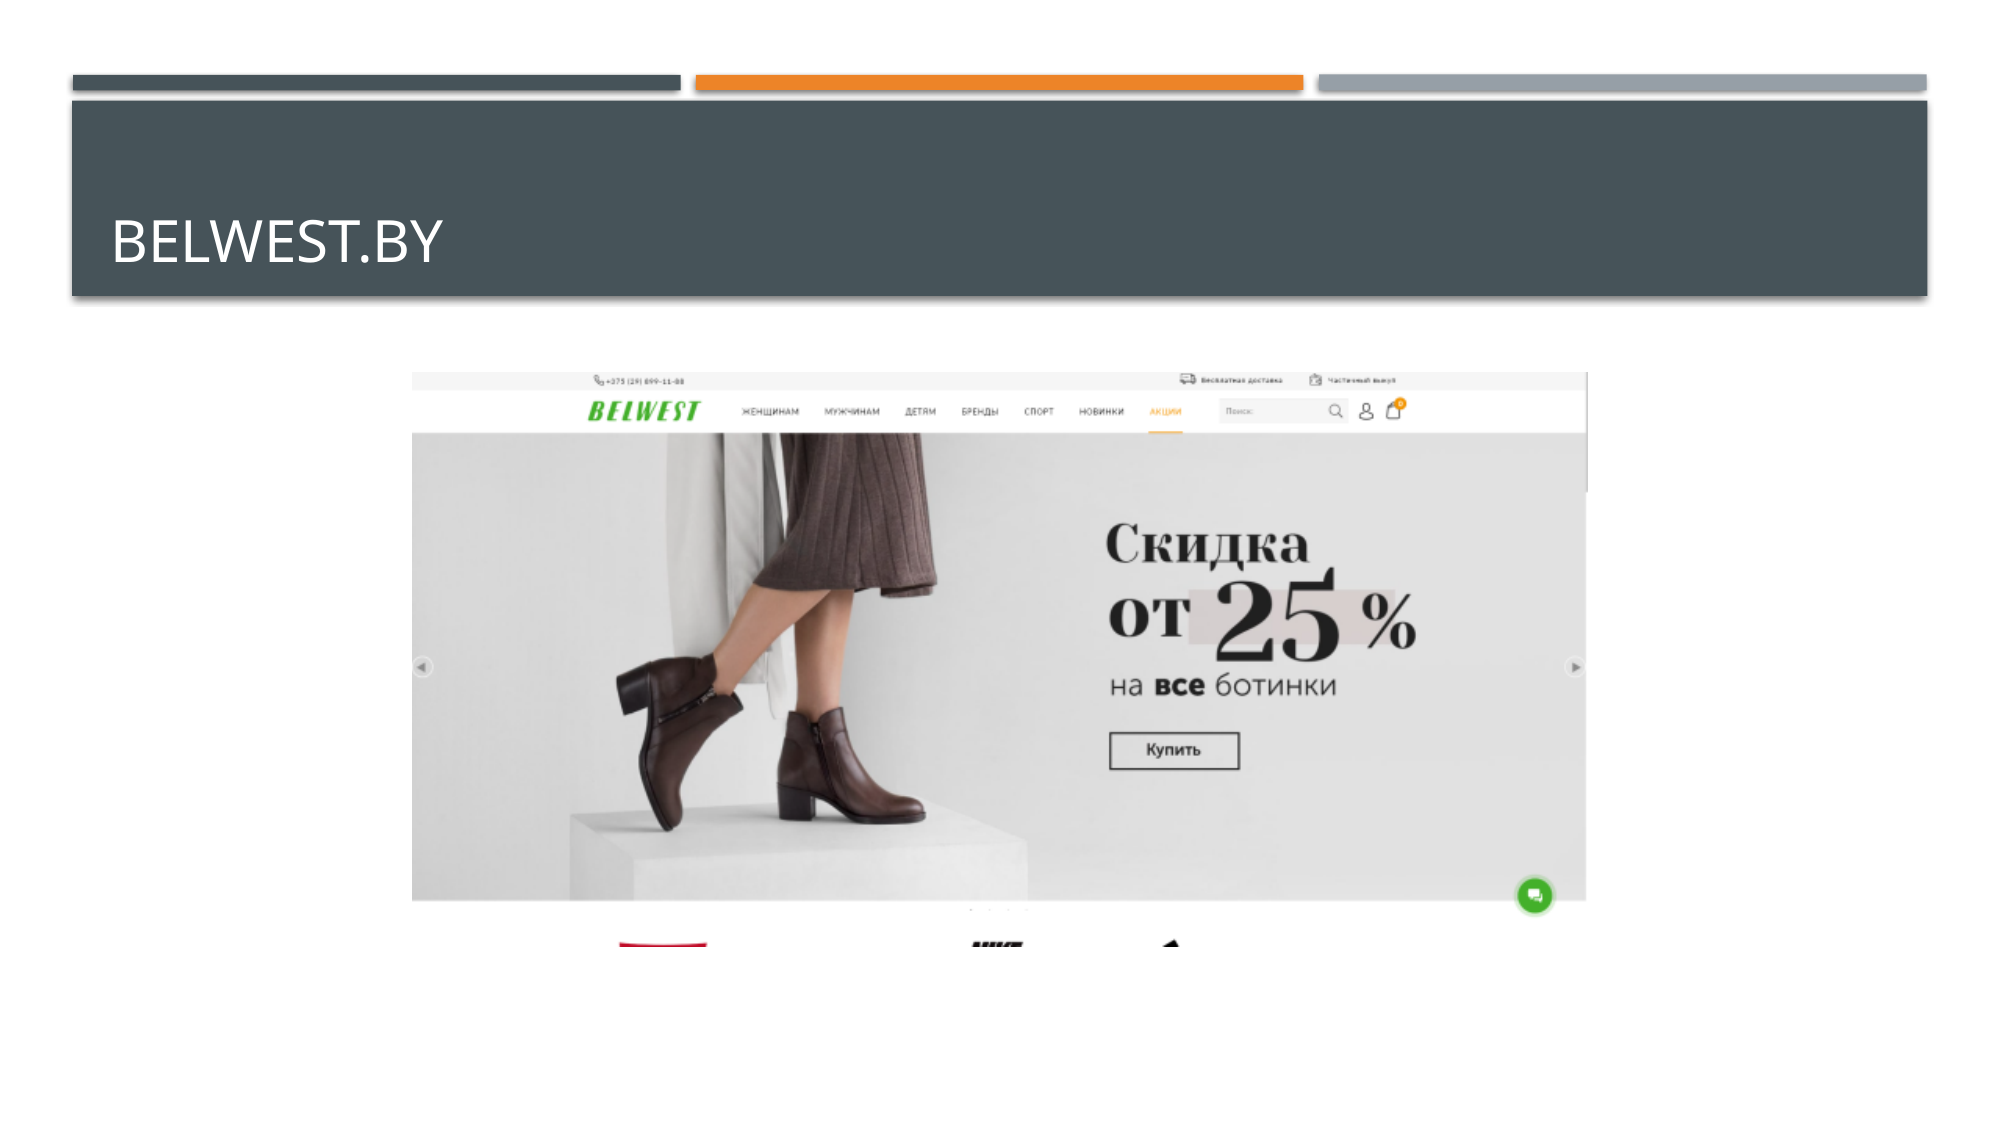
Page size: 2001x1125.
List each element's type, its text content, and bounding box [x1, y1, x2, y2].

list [411, 372, 1588, 947]
title Belwest.by [95, 115, 1905, 282]
